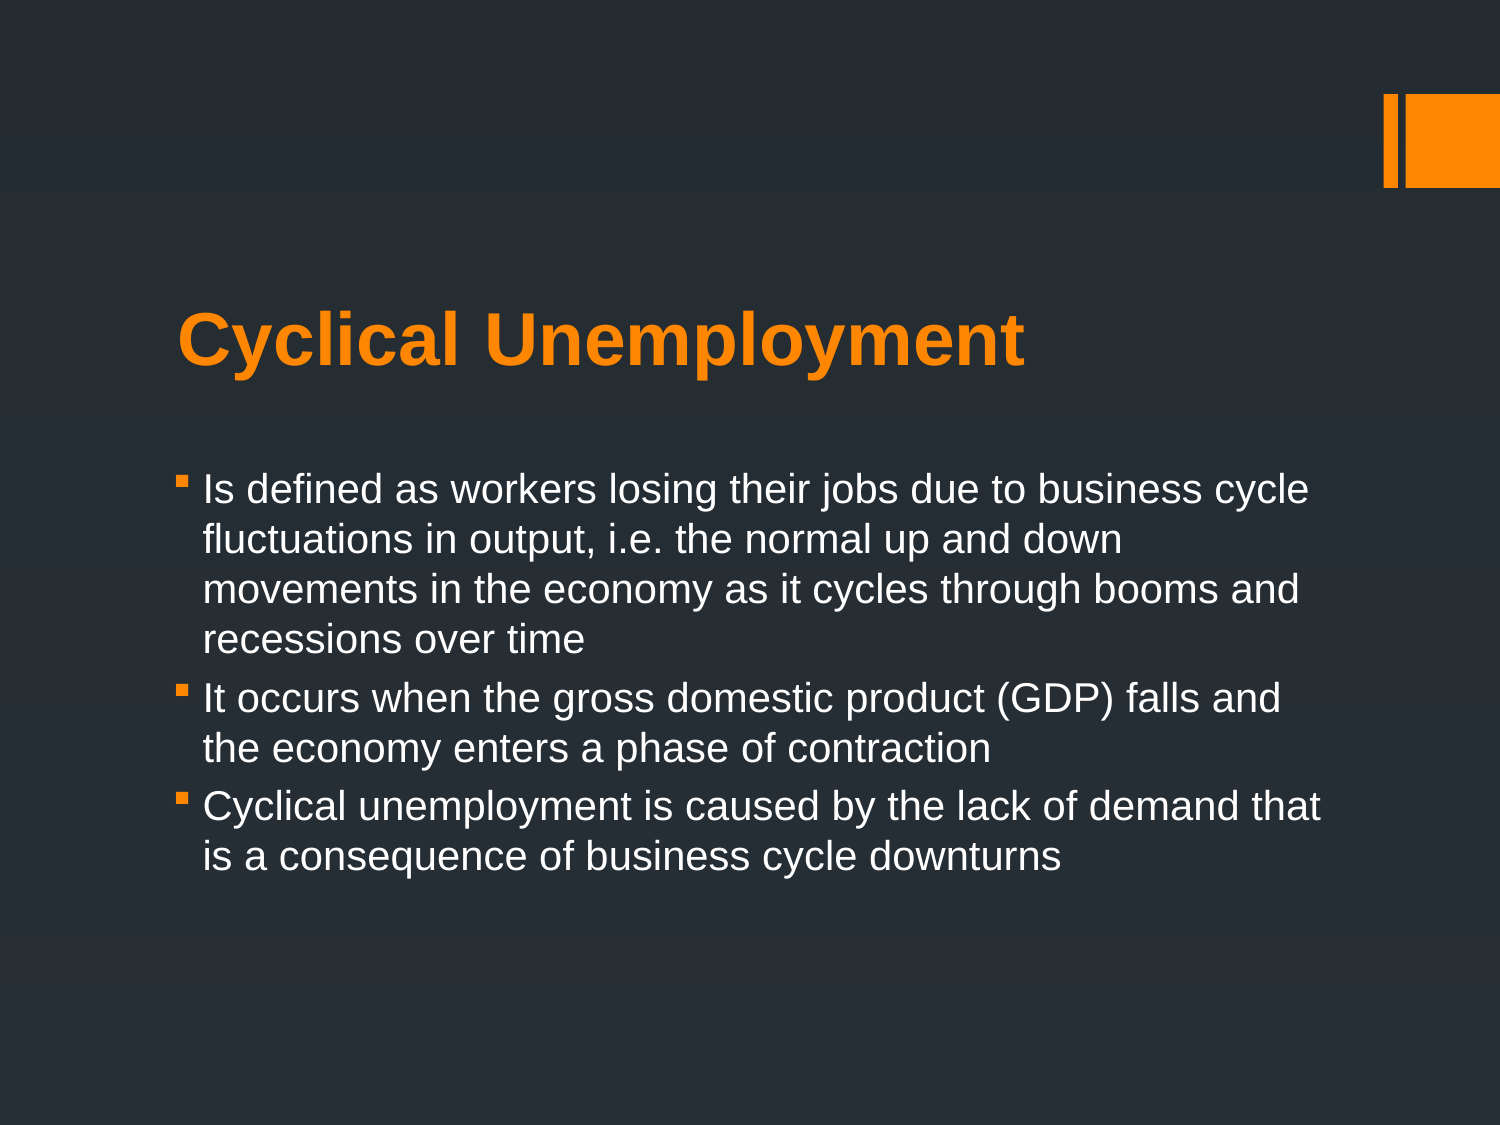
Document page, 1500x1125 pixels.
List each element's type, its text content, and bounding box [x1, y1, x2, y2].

list Is defined as workers losing their jobs due to business cycle fluctuations in output, i.e. the normal up and down movements in the economy as it cycles through booms and recessions over time It occurs when the gross domestic product (GDP) falls and the economy enters a phase of contraction Cyclical unemployment is caused by the lack of demand that is a consequence of business cycle downturns [150, 454, 1350, 1035]
title Cyclical Unemployment [162, 200, 1363, 390]
